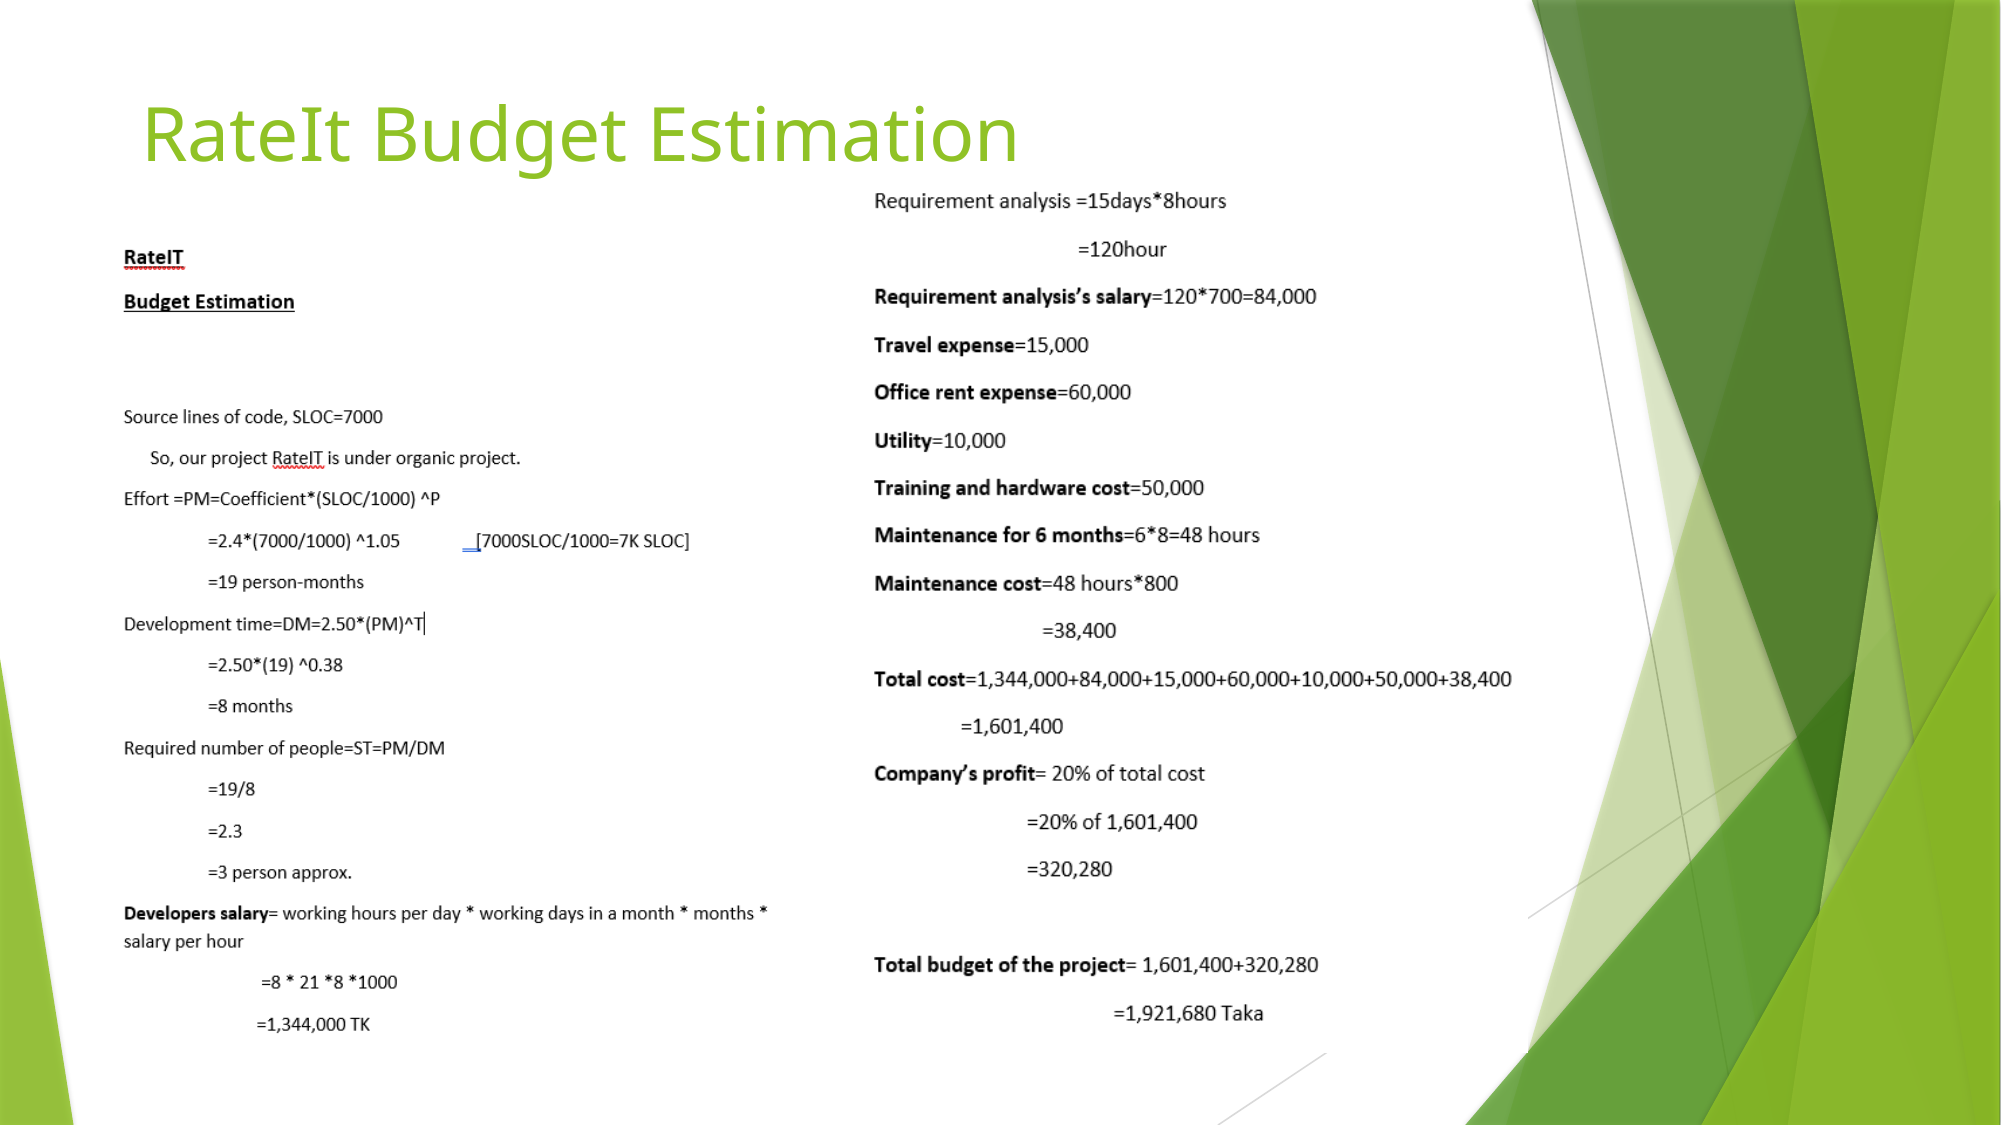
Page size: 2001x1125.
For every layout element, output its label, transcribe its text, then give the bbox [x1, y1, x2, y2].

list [118, 242, 774, 1047]
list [872, 188, 1528, 1053]
title RateIt Budget Estimation [106, 79, 1517, 189]
